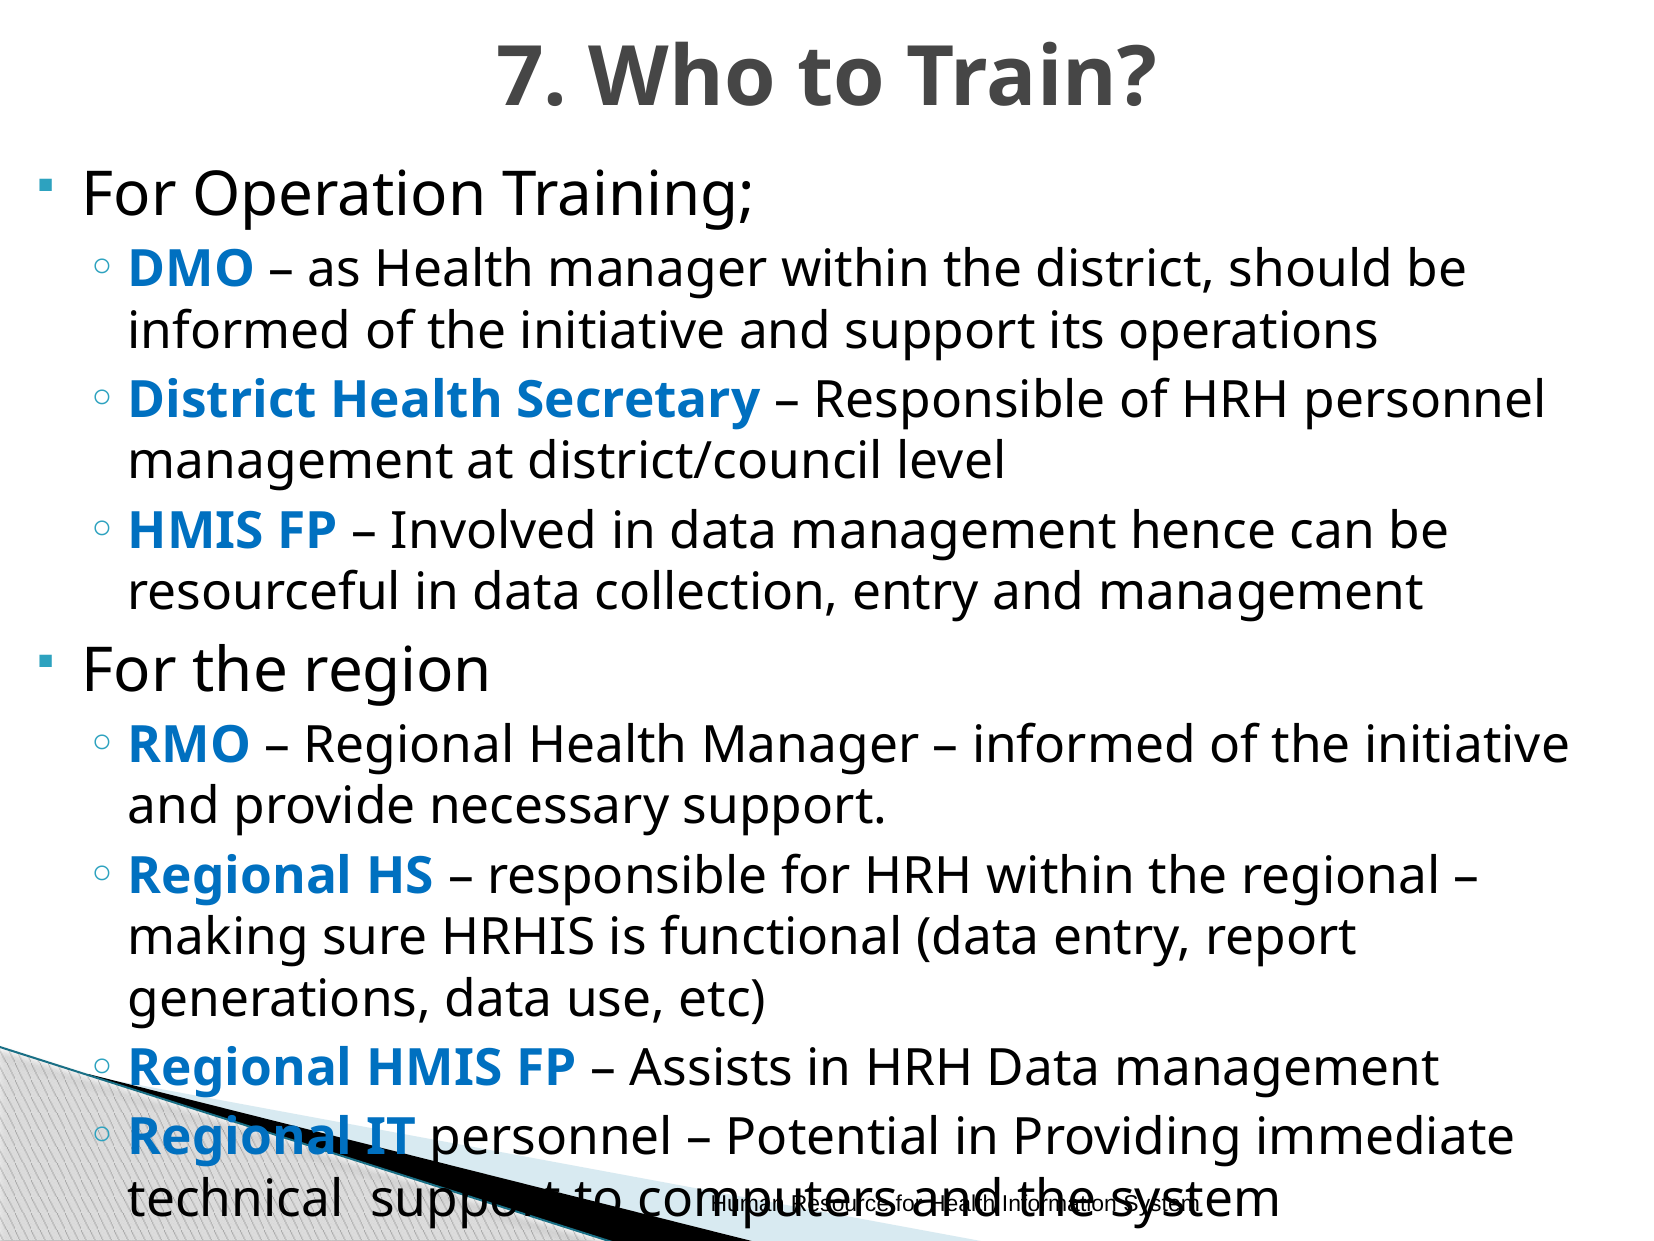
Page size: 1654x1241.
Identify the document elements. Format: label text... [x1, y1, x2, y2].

footer Human Resource for Health Information System [639, 1158, 1218, 1225]
list For Operation Training; DMO – as Health manager within the district, should be informed of the initiative and support its operations District Health Secretary – Responsible of HRH personnel management at district/council level HMIS FP – Involved in data management hence can be resourceful in data collection, entry and management For the region RMO – Regional Health Manager – informed of the initiative and provide necessary support. Regional HS – responsible for HRH within the regional – making sure HRHIS is functional (data entry, report generations, data use, etc) Regional HMIS FP – Assists in HRH Data management Regional IT personnel – Potential in Providing immediate technical support to computers and the system [0, 145, 1654, 1241]
title 7. Who to Train? [82, 0, 1571, 145]
